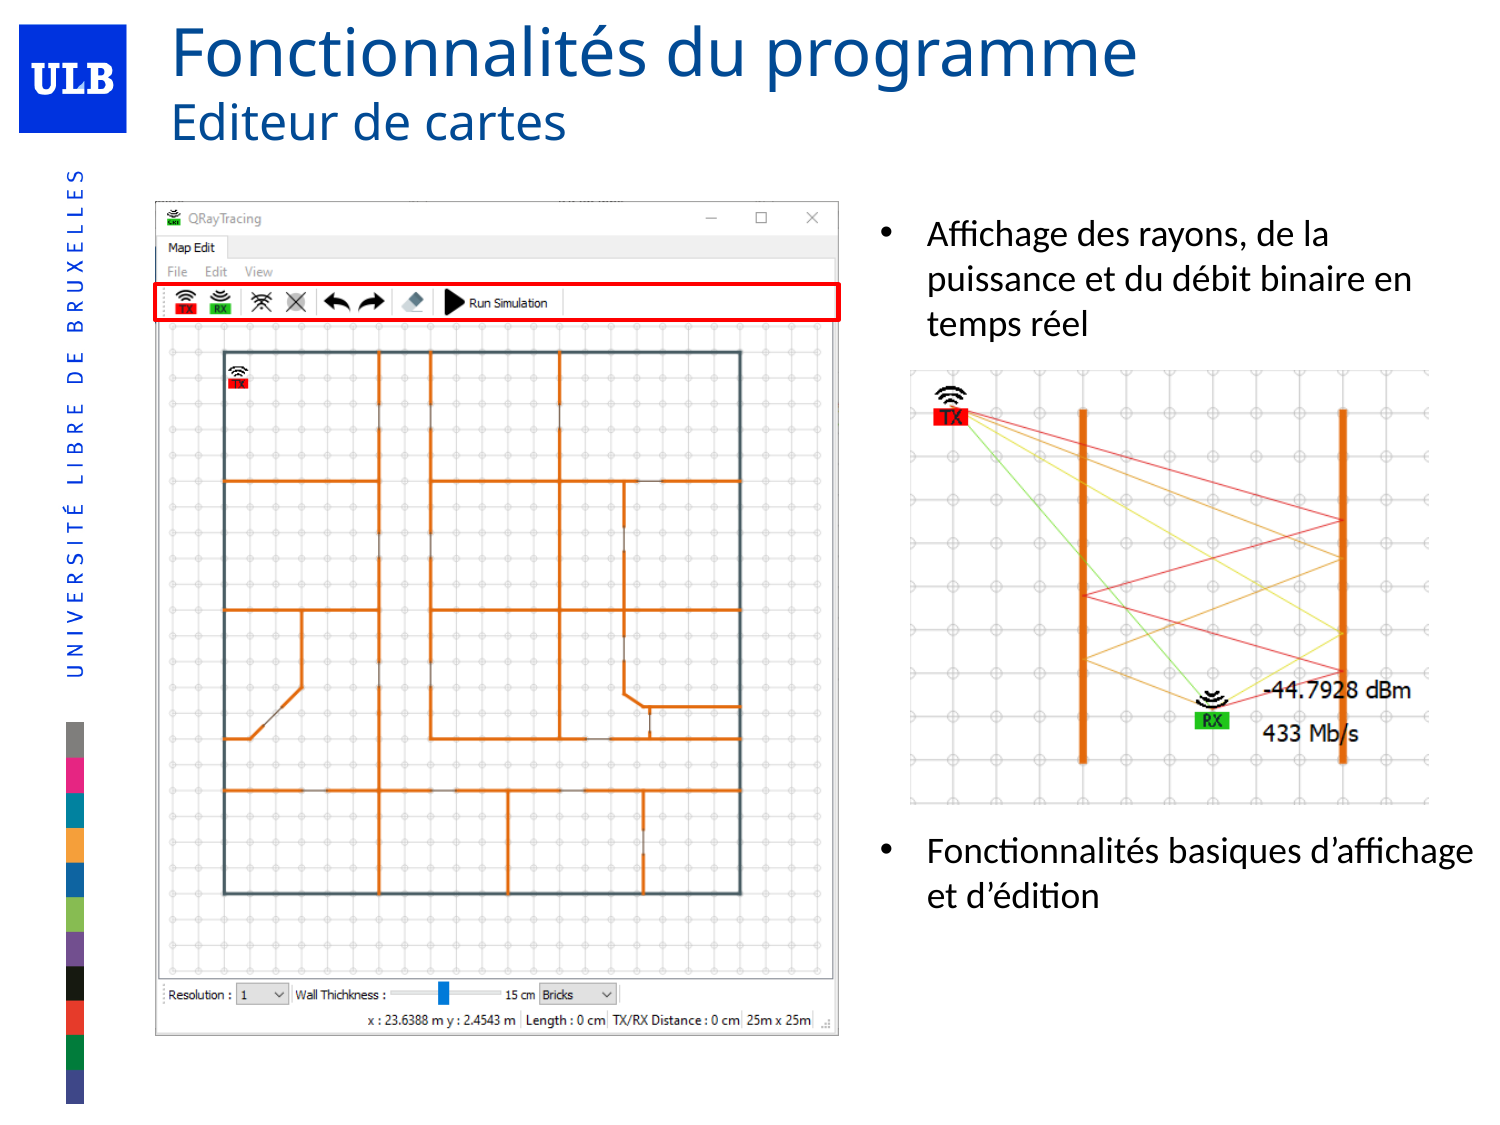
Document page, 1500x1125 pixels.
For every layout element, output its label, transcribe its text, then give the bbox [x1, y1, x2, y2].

picture [66, 826, 84, 1104]
picture [0, 24, 150, 687]
picture [154, 201, 839, 1037]
text_box Affichage des rayons, de la puissance et du débit binaire en temps réel [841, 201, 1500, 442]
picture [909, 370, 1429, 805]
text_box Fonctionnalités basiques d’affichage et d’édition [844, 818, 1500, 1014]
title Fonctionnalités du programme Editeur de cartes [155, 28, 1500, 132]
picture [66, 722, 84, 794]
